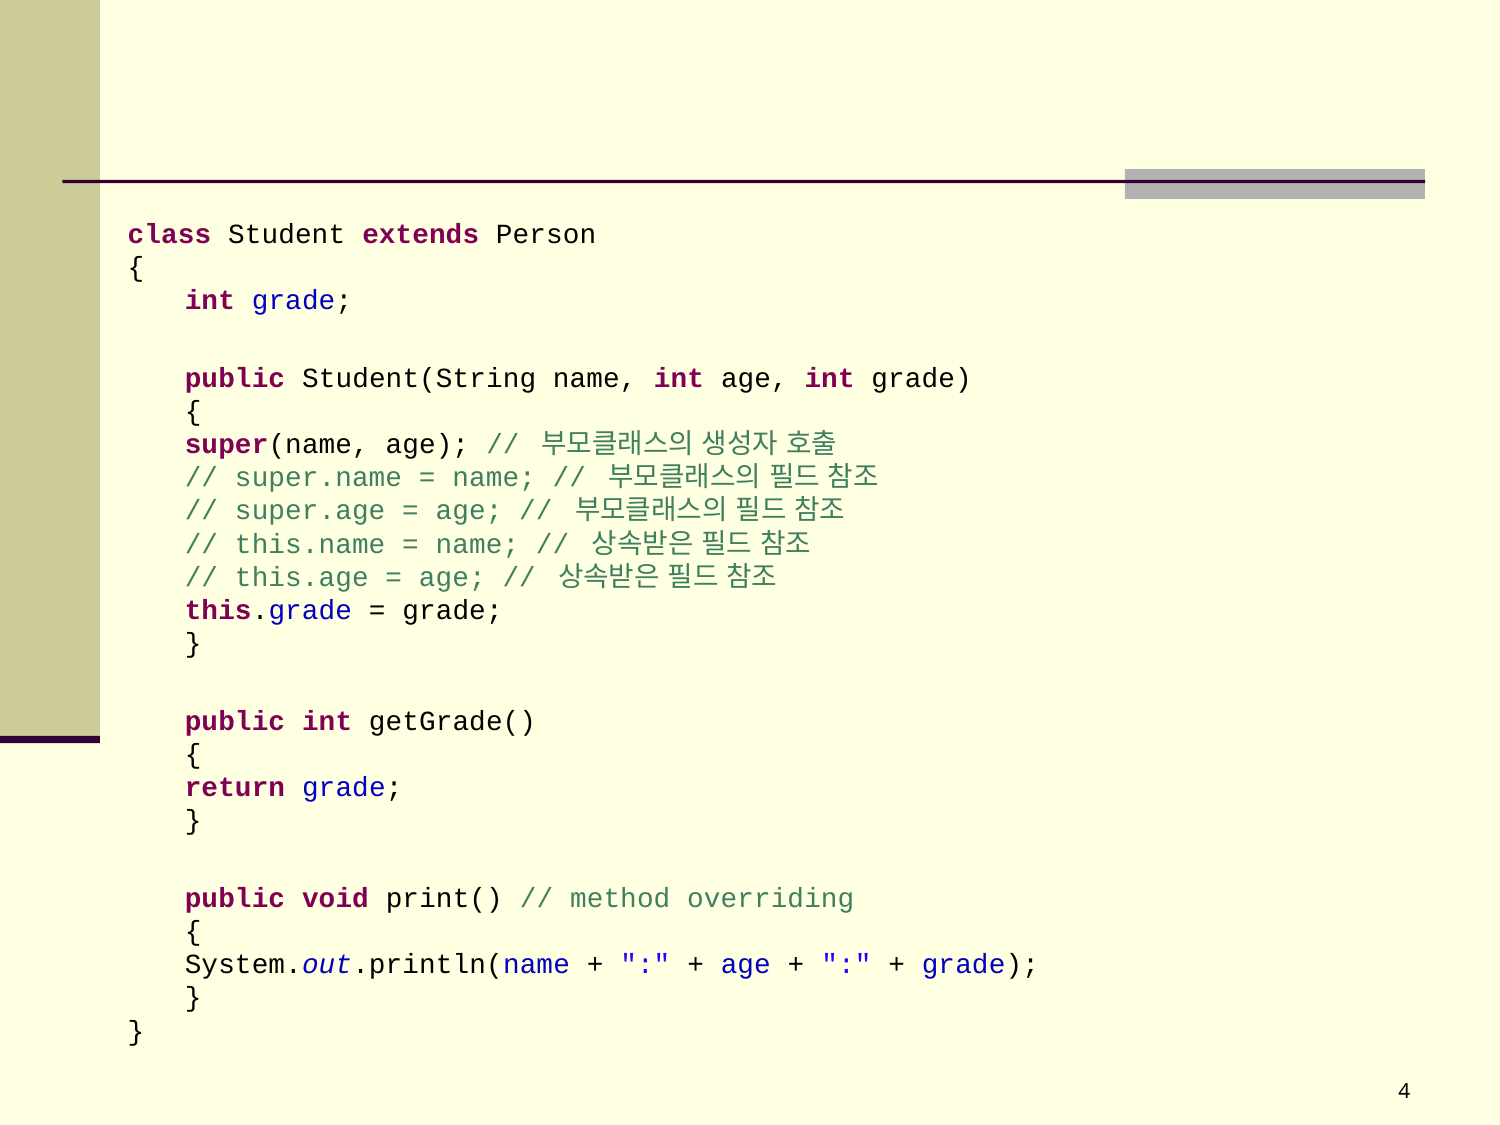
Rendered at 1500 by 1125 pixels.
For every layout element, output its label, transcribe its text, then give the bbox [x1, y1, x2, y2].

slide_number 4 [1112, 1070, 1425, 1100]
list class Student extends Person { int grade; public Student(String name, int age, int grade) { super(name, age); // 부모클래스의 생성자 호출 // super.name = name; // 부모클래스의 필드 참조 // super.age = age; // 부모클래스의 필드 참조 // this.name = name; // 상속받은 필드 참조 // this.age = age; // 상속받은 필드 참조 this.grade = grade; } public int getGrade() { return grade; } public void print() // method overriding { System.out.println(name + ":" + age + ":" + grade); } } [112, 208, 1424, 1059]
